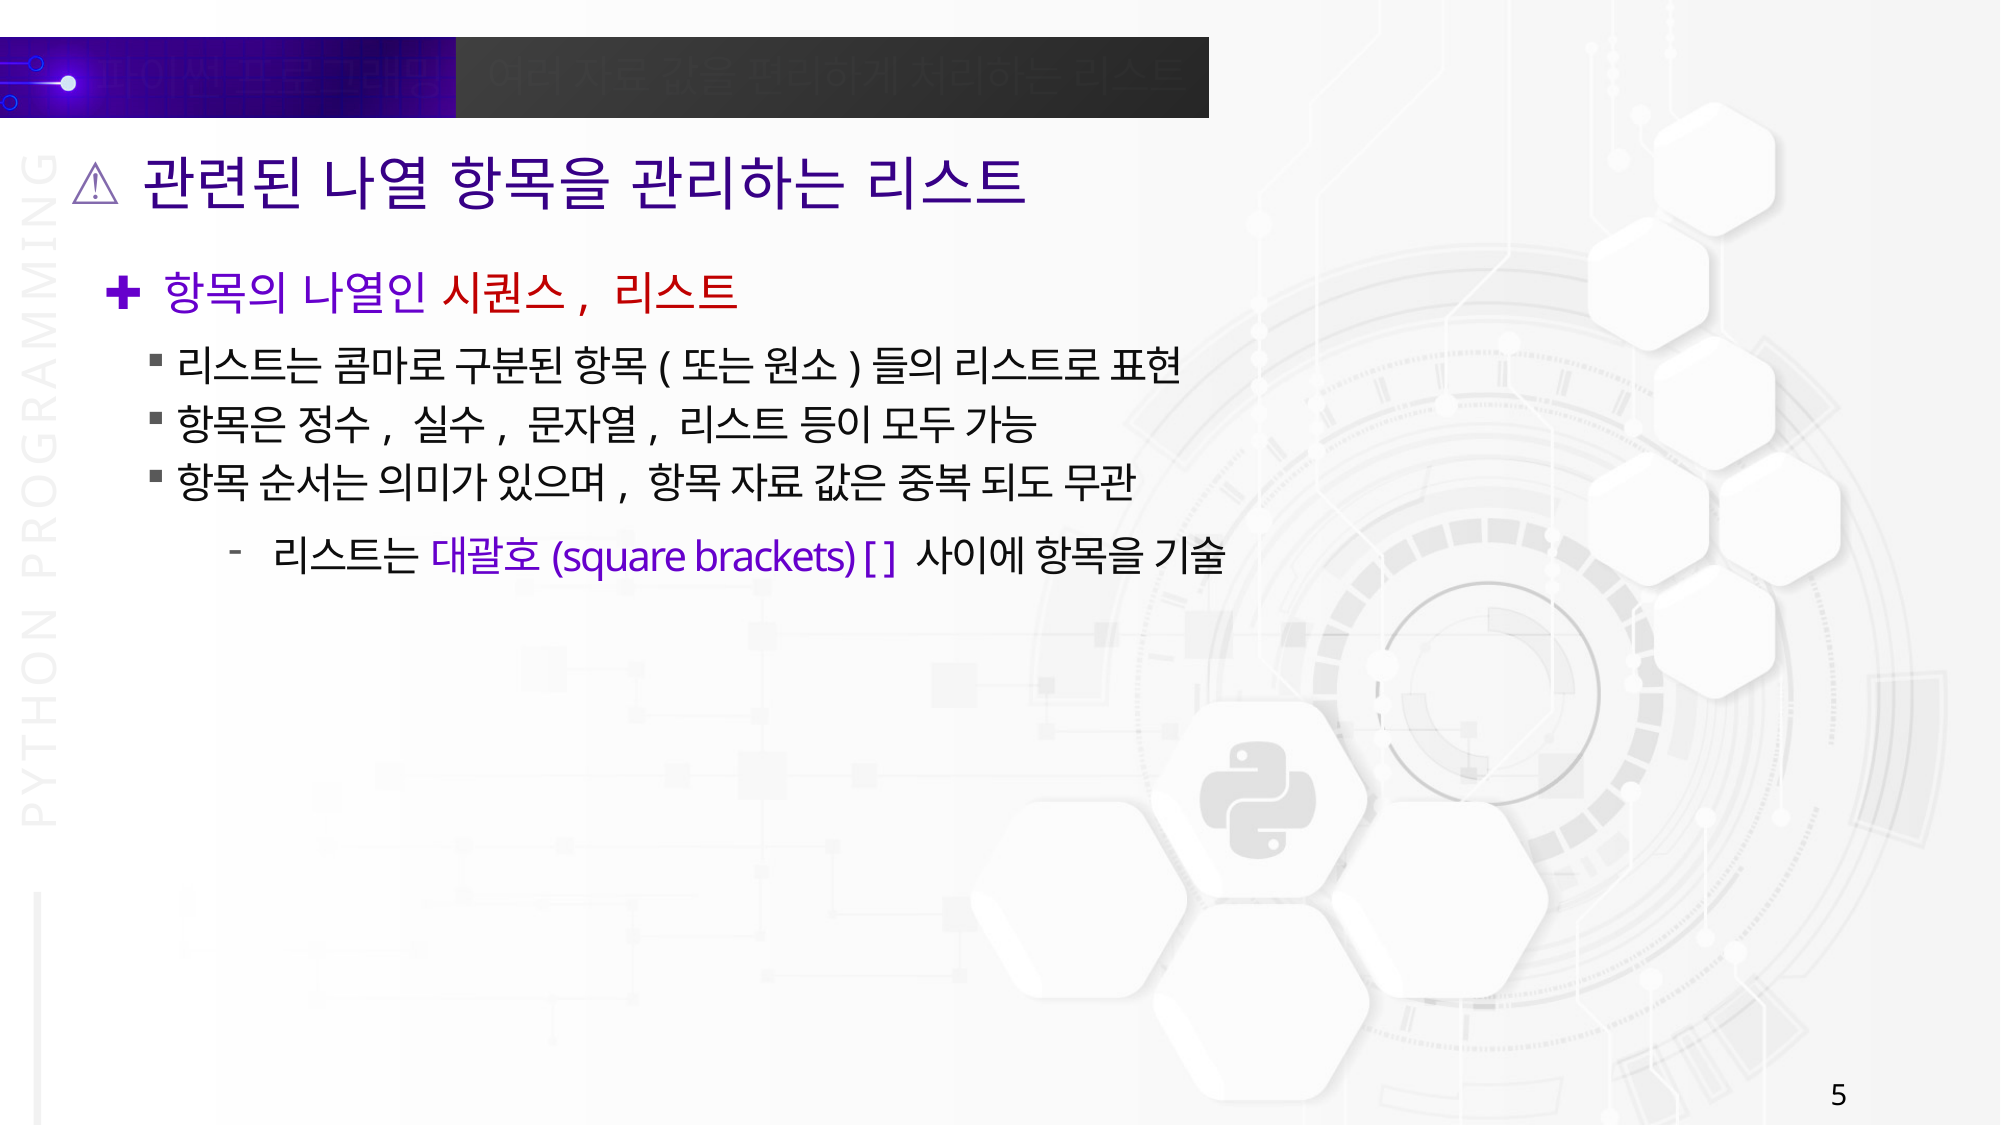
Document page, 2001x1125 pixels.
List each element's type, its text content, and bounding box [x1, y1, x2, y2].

picture [0, 0, 2001, 1125]
text_box 리스트는 대괄호(square brackets) [ ] 사이에 항목을 기술 [213, 514, 1402, 588]
slide_number 5 [1412, 1066, 1863, 1125]
text_box 리스트는 콤마로 구분된 항목(또는 원소)들의 리스트로 표현 항목은 정수, 실수, 문자열, 리스트 등이 모두 가능 항목 순서는 의미가 있으며, 항목 자료 값은 중복 되도 무관 [131, 324, 1390, 515]
text_box 항목의 나열인 시퀀스, 리스트 [89, 233, 1432, 328]
text_box 관련된 나열 항목을 관리하는 리스트 [54, 140, 1390, 225]
